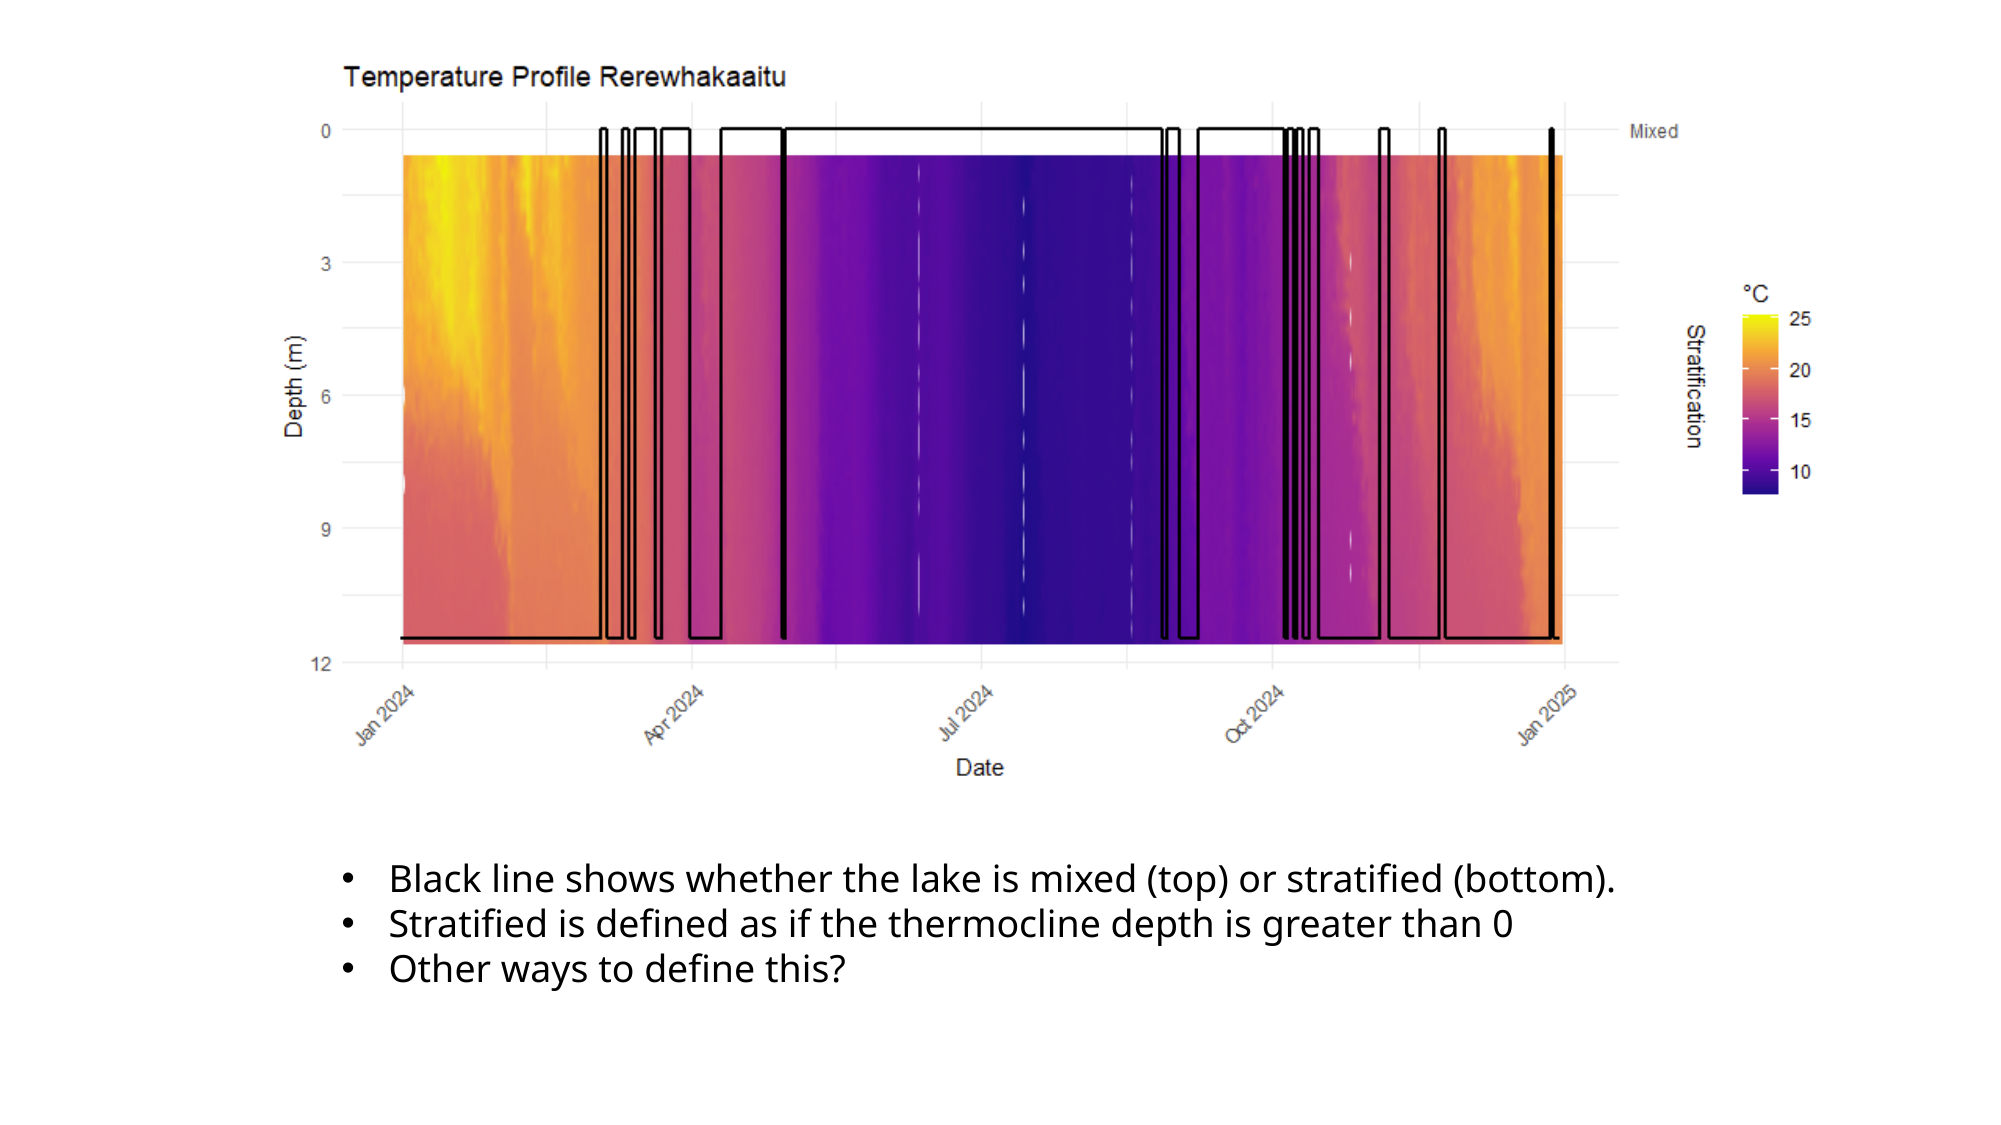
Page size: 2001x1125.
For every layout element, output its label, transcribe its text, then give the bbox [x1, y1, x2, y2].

picture [277, 56, 1821, 791]
text_box Black line shows whether the lake is mixed (top) or stratified (bottom). Stratified is defined as if the thermocline depth is greater than 0 Other ways to define this? [326, 847, 1733, 998]
